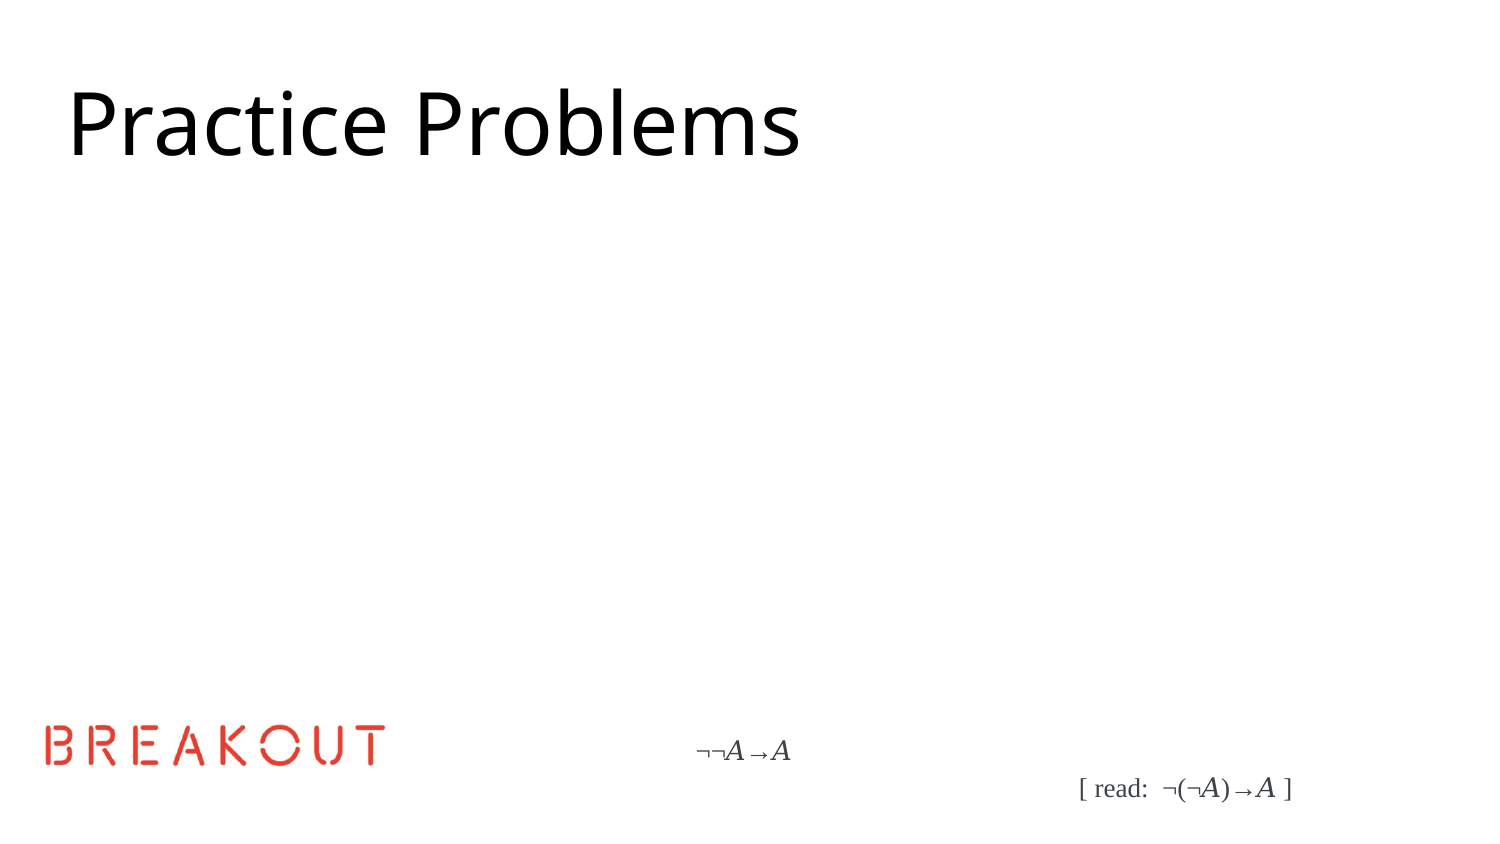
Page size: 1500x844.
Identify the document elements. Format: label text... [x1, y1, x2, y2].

text_box ¬¬𝐴→𝐴 [ read: ¬(¬𝐴)→𝐴 ] [164, 307, 1324, 800]
title Practice Problems [51, 51, 1449, 189]
picture [43, 664, 387, 826]
